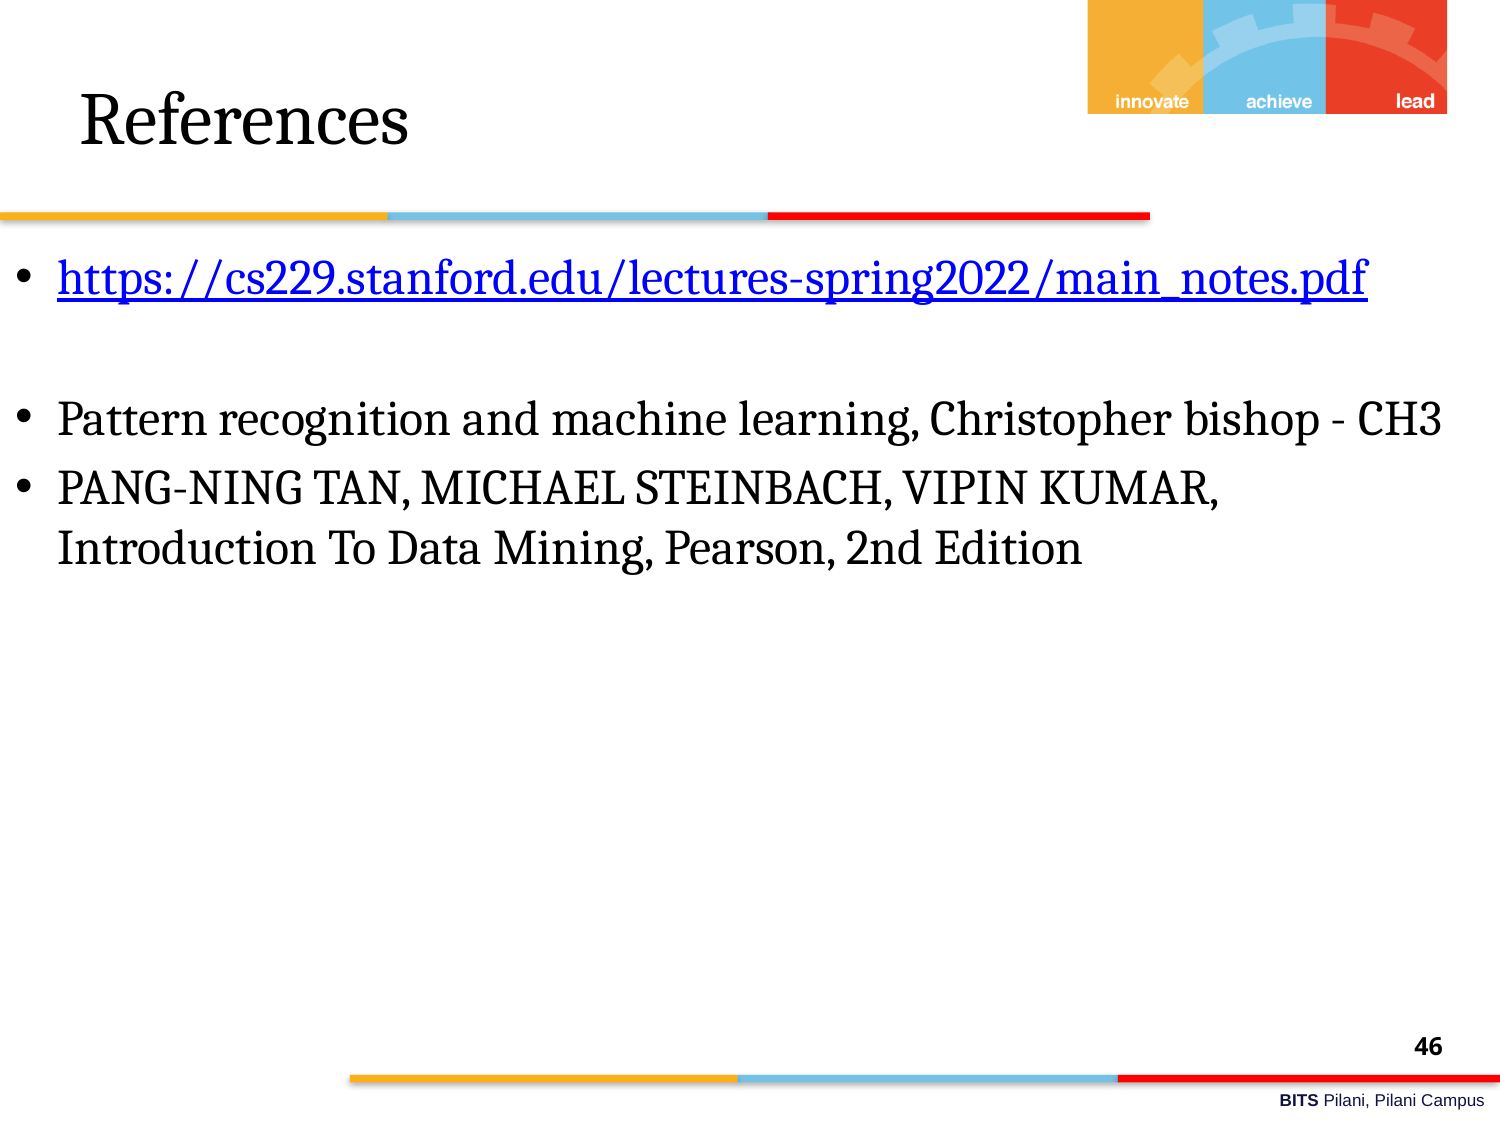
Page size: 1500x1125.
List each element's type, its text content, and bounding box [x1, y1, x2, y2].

title References [64, 45, 1069, 185]
list https://cs229.stanford.edu/lectures-spring2022/main_notes.pdf Pattern recognition and machine learning, Christopher bishop - CH3 PANG-NING TAN, MICHAEL STEINBACH, VIPIN KUMAR, Introduction To Data Mining, Pearson, 2nd Edition [0, 237, 1475, 980]
picture [1087, 0, 1448, 114]
slide_number 46 [1399, 1023, 1500, 1072]
